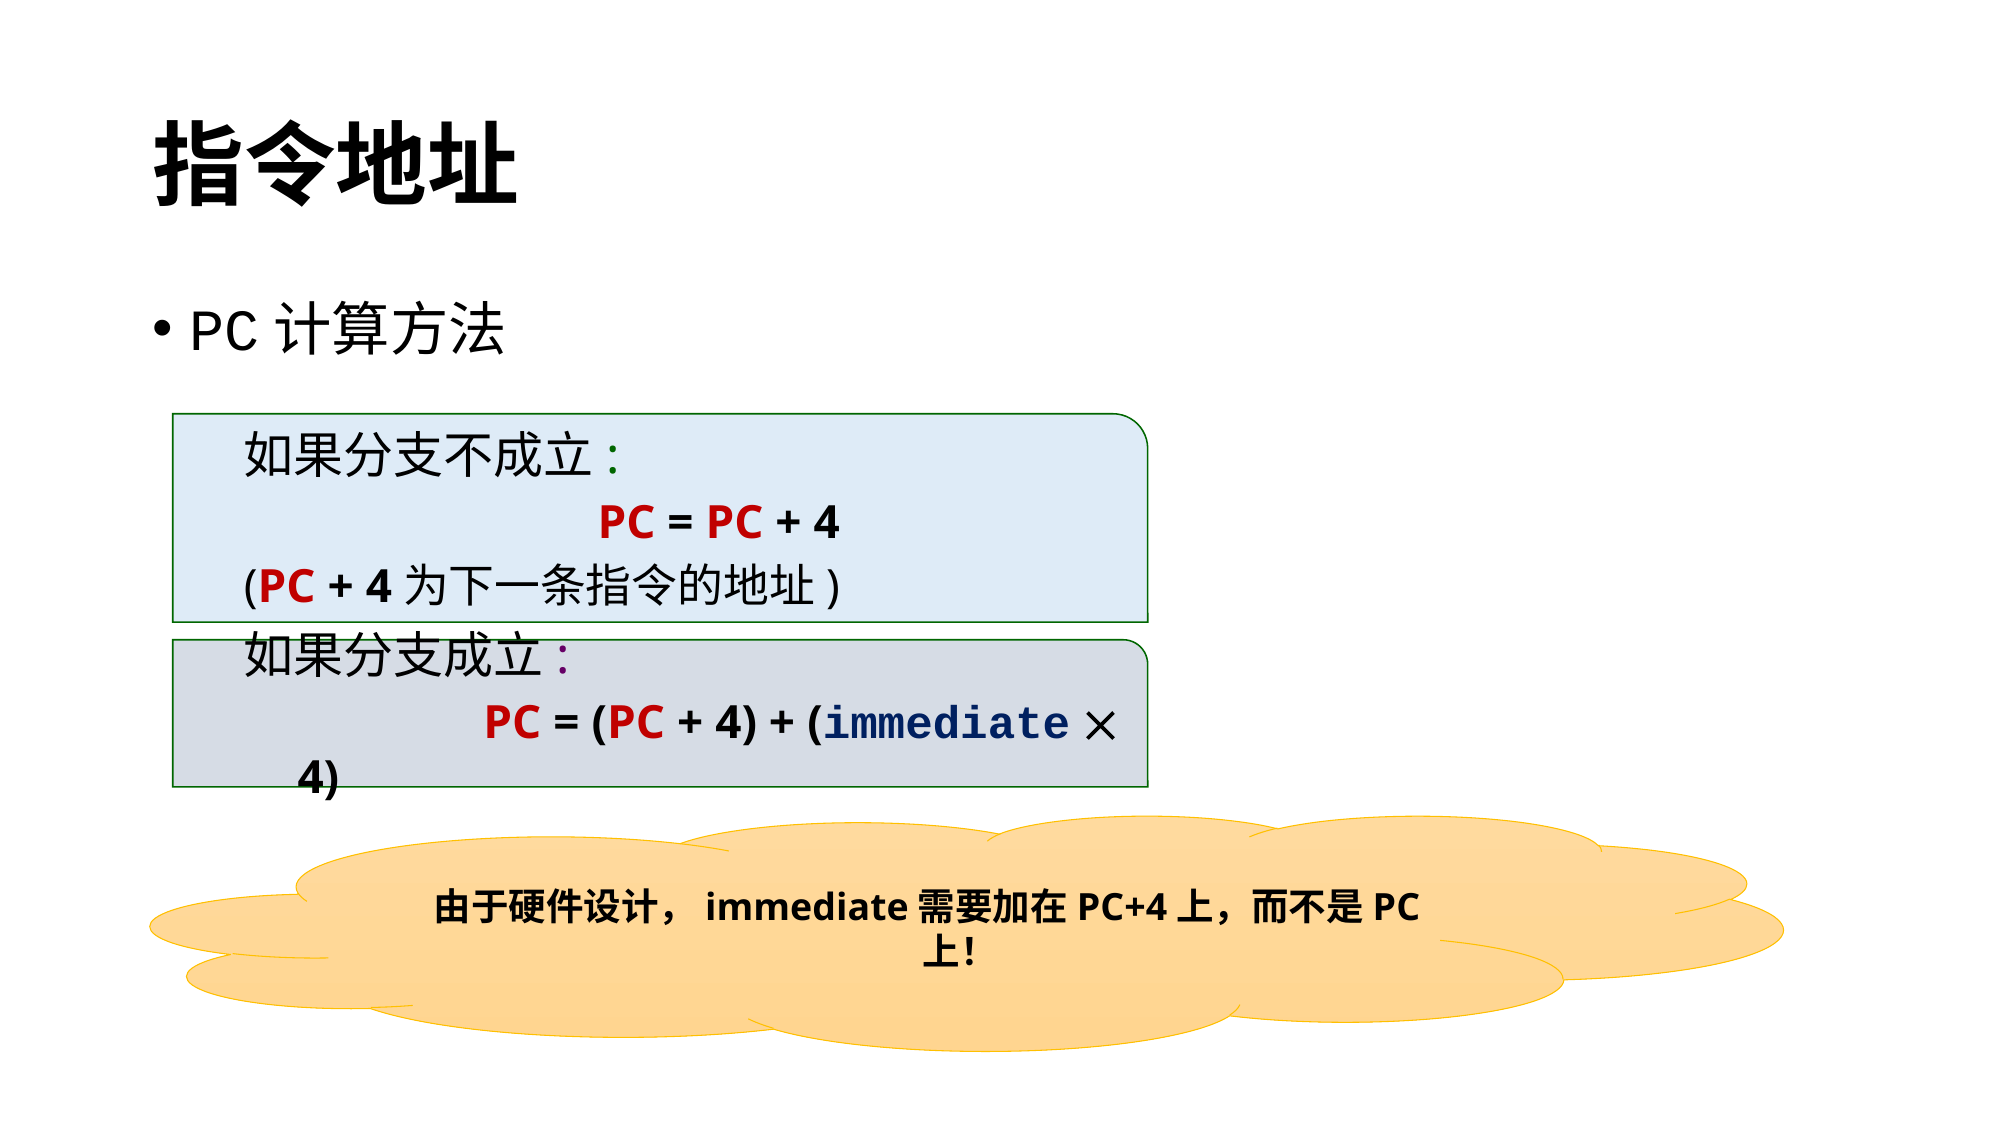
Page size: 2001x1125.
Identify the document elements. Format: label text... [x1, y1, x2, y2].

text_box 如果分支成立: PC = (PC + 4) + (immediate  4) [171, 638, 1149, 788]
text_box 由于硬件设计，immediate需要加在PC+4上，而不是PC上！ [149, 815, 1785, 1053]
list PC计算方法 [137, 292, 1862, 971]
title 指令地址 [137, 59, 1863, 278]
text_box 如果分支不成立: PC = PC + 4 (PC + 4为下一条指令的地址) [171, 412, 1149, 624]
